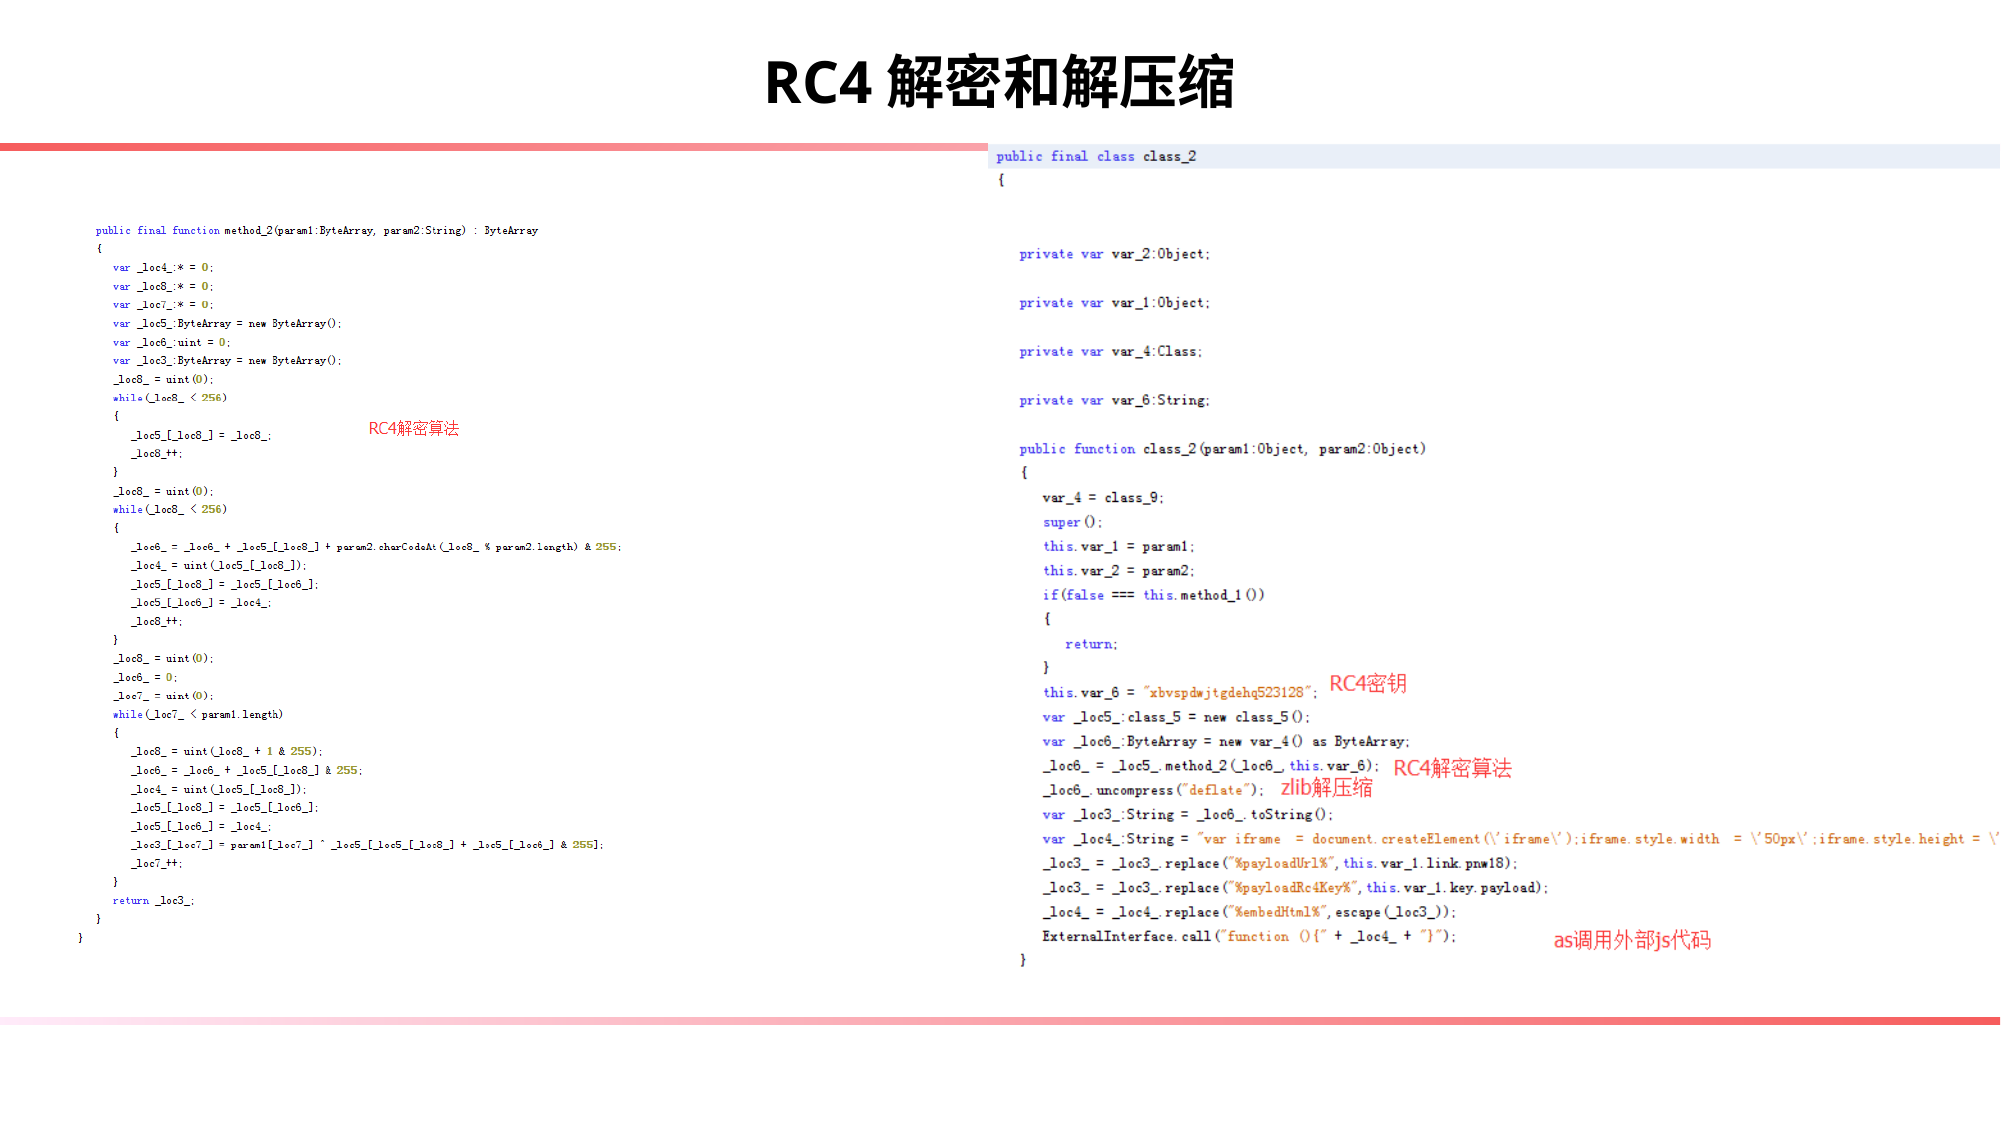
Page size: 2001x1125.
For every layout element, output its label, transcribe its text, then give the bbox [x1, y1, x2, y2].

picture [987, 134, 2000, 986]
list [60, 201, 700, 946]
title RC4解密和解压缩 [99, 38, 1900, 135]
